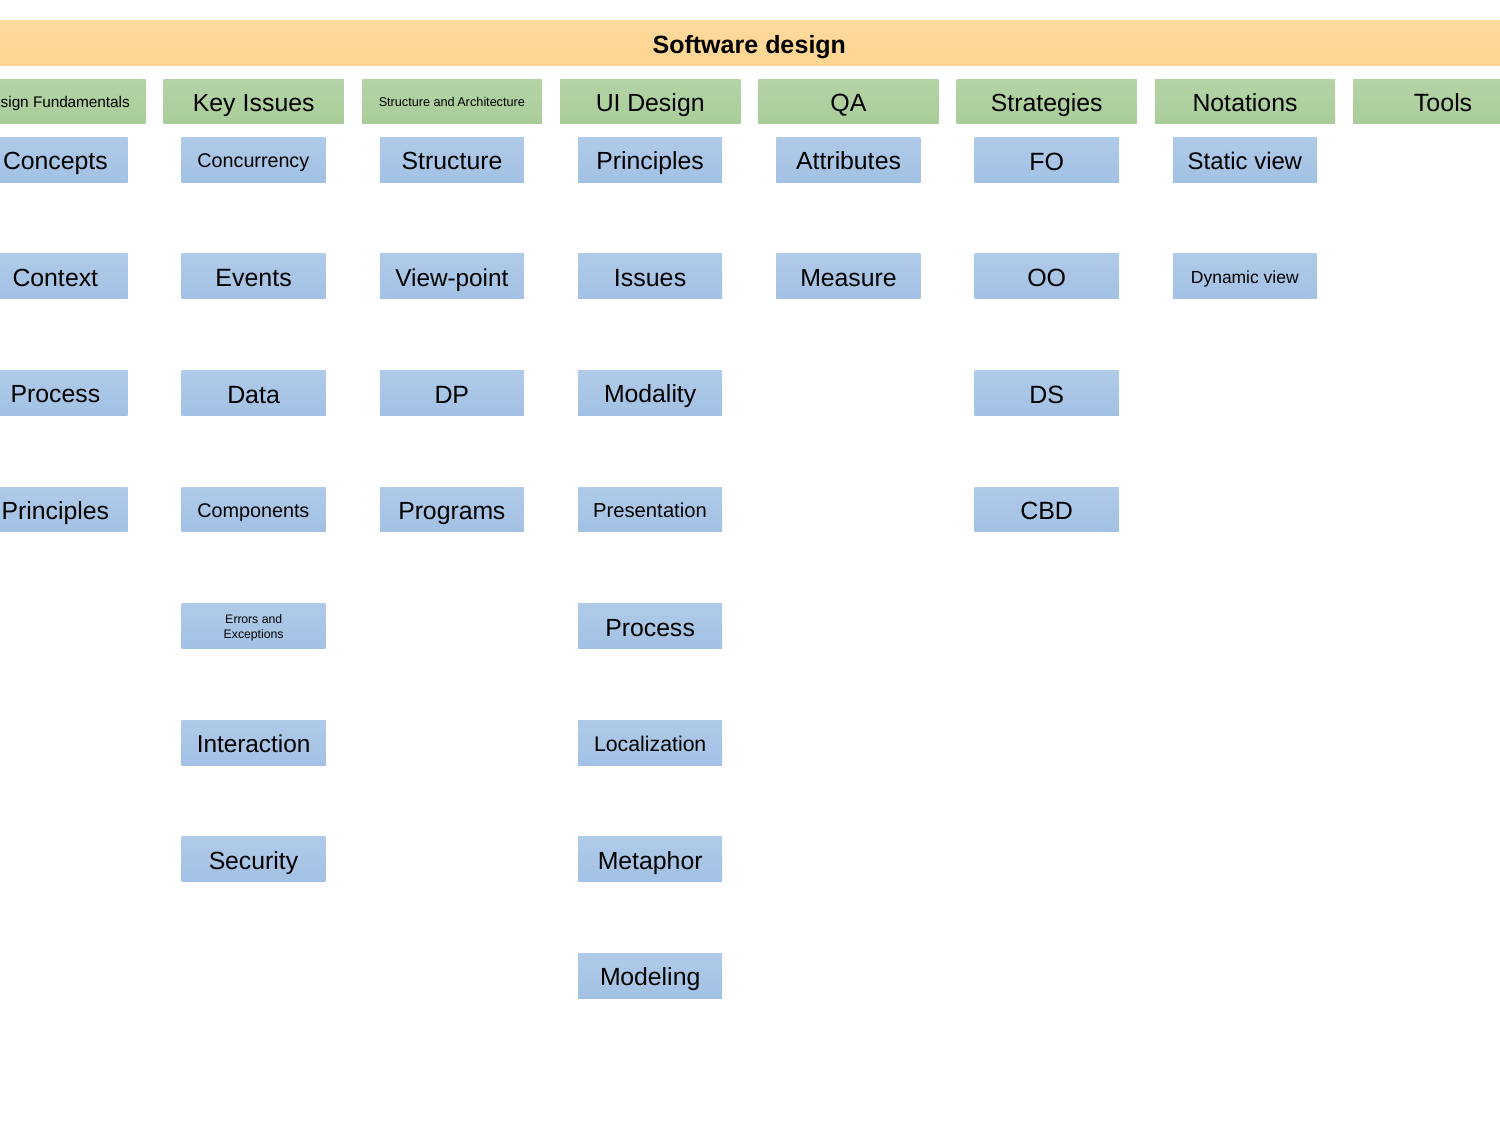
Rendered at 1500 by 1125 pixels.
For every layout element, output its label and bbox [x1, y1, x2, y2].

text_box [0, 20, 1500, 1115]
